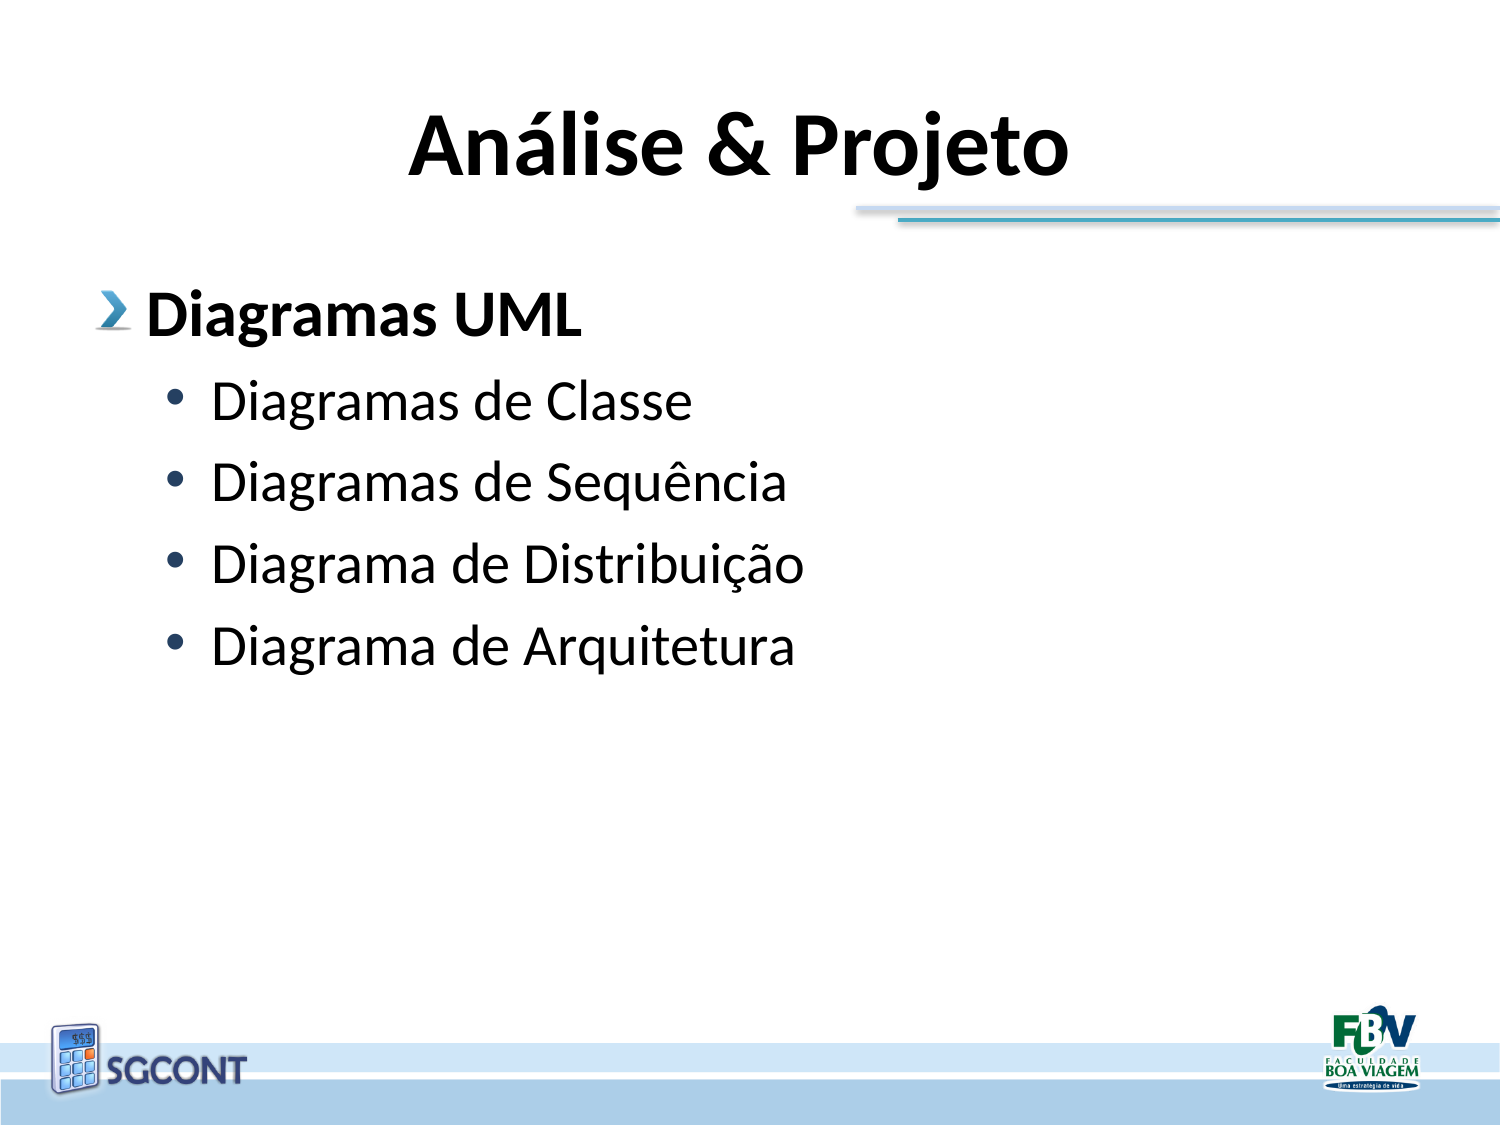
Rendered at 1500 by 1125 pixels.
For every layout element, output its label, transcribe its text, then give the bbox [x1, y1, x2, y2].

title Análise & Projeto [75, 45, 1425, 233]
picture [90, 286, 137, 334]
picture [0, 999, 1500, 1125]
list Diagramas UML Diagramas de Classe Diagramas de Sequência Diagrama de Distribuição Diagrama de Arquitetura [75, 262, 1425, 1005]
